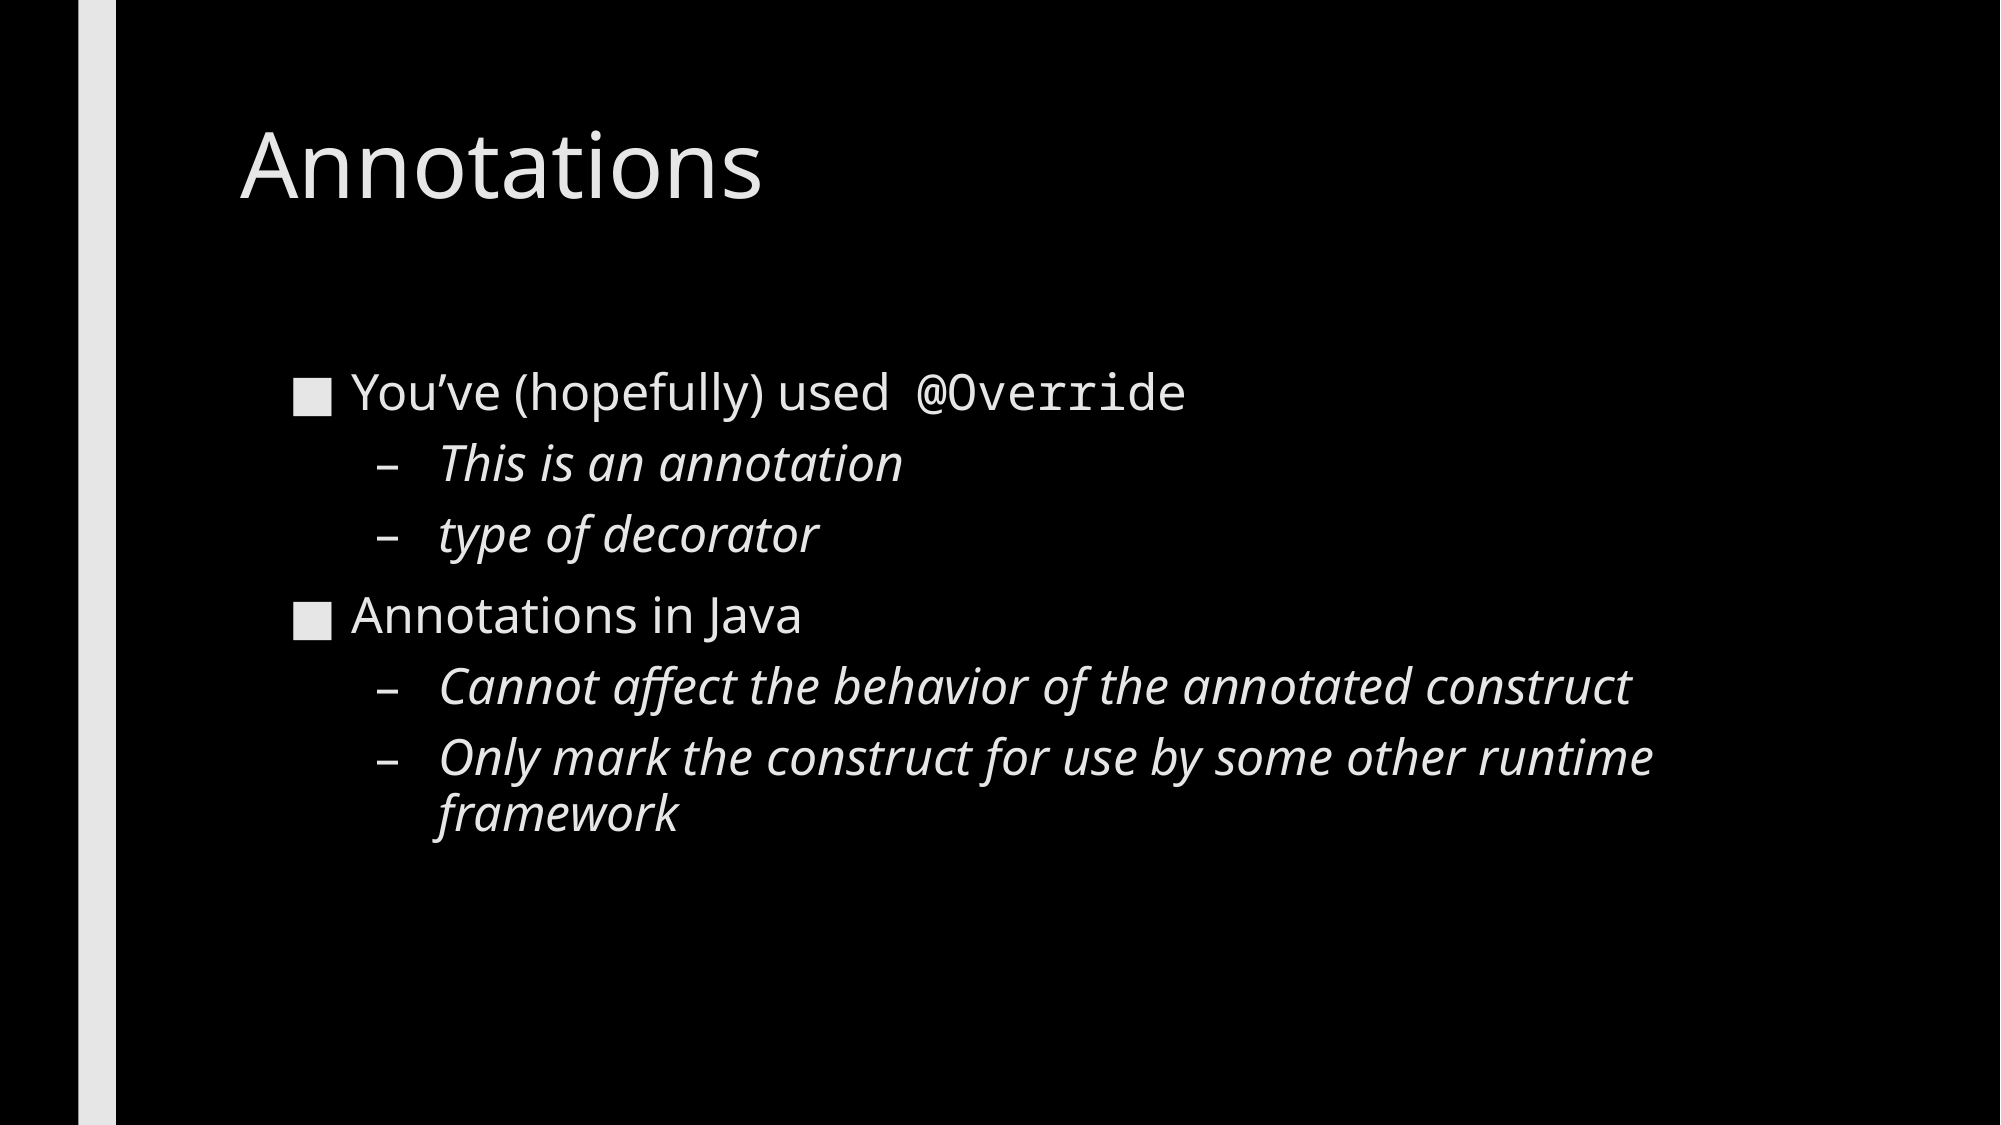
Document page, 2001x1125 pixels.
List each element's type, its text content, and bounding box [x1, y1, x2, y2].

list You’ve (hopefully) used @Override This is an annotation type of decorator Annotations in Java Cannot affect the behavior of the annotated construct Only mark the construct for use by some other runtime framework [273, 357, 1849, 888]
title Annotations [225, 112, 1800, 280]
